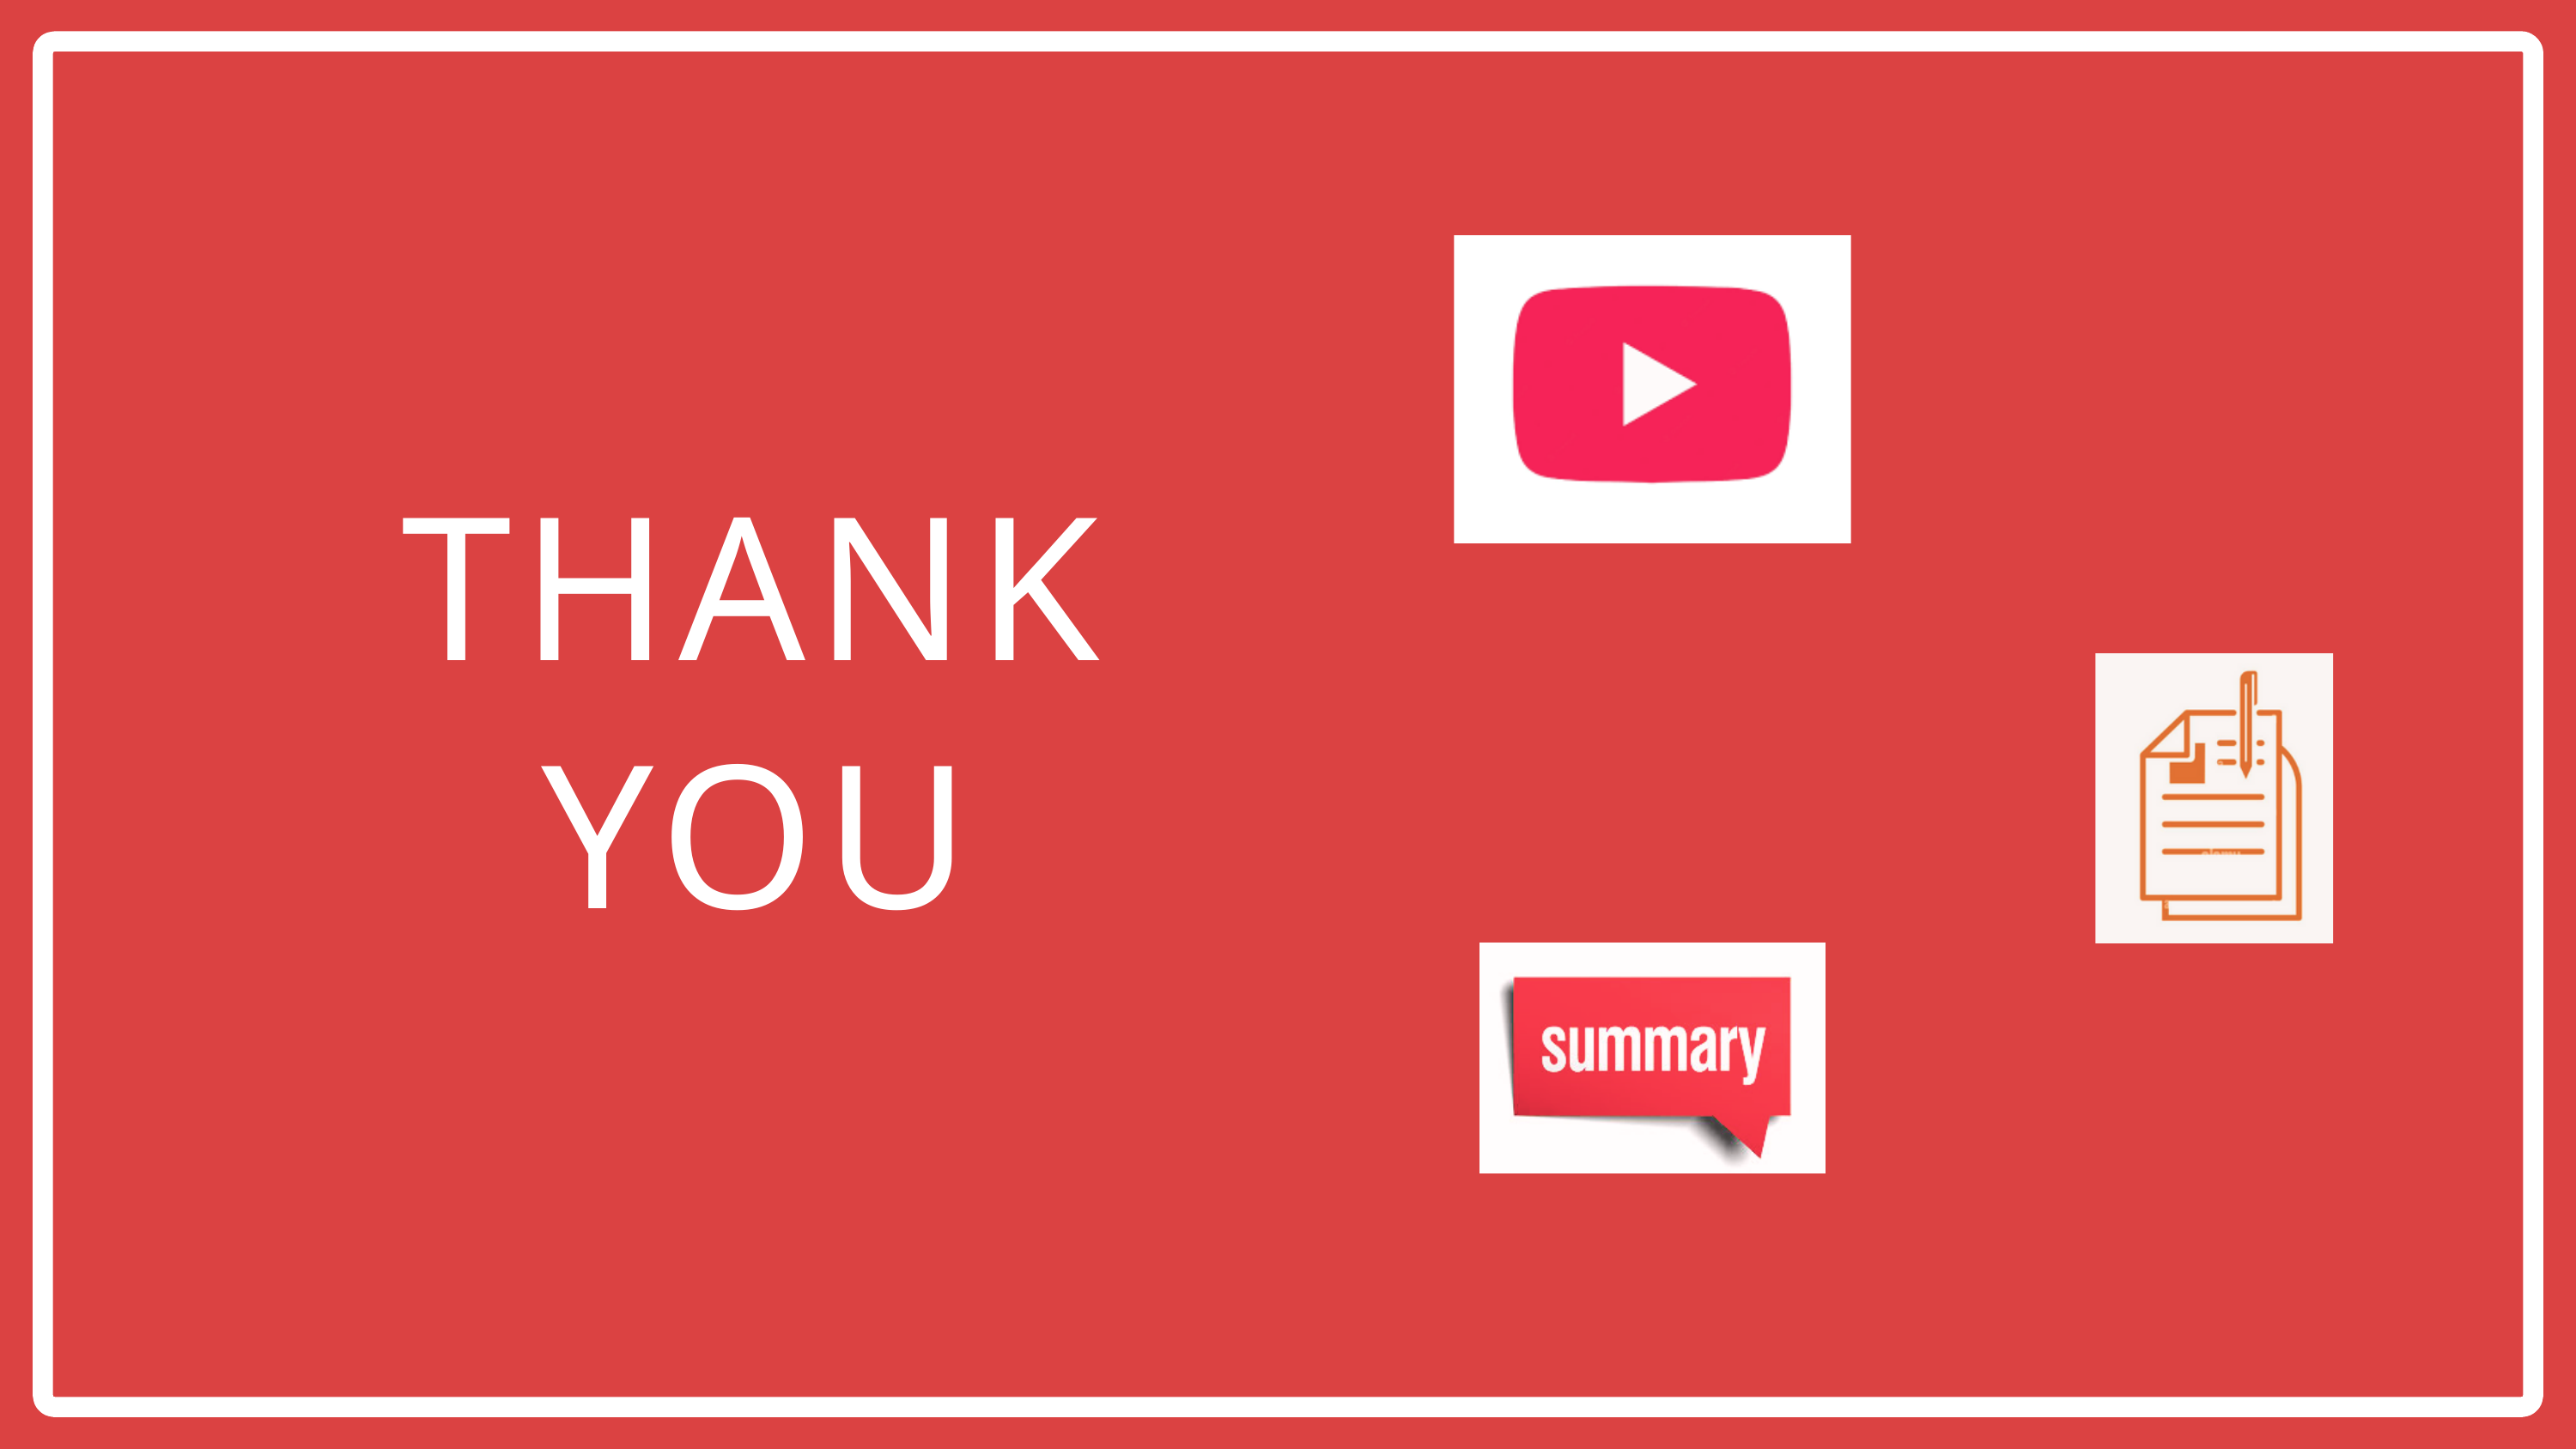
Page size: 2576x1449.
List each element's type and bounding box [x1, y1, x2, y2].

text_box [42, 40, 2534, 1408]
